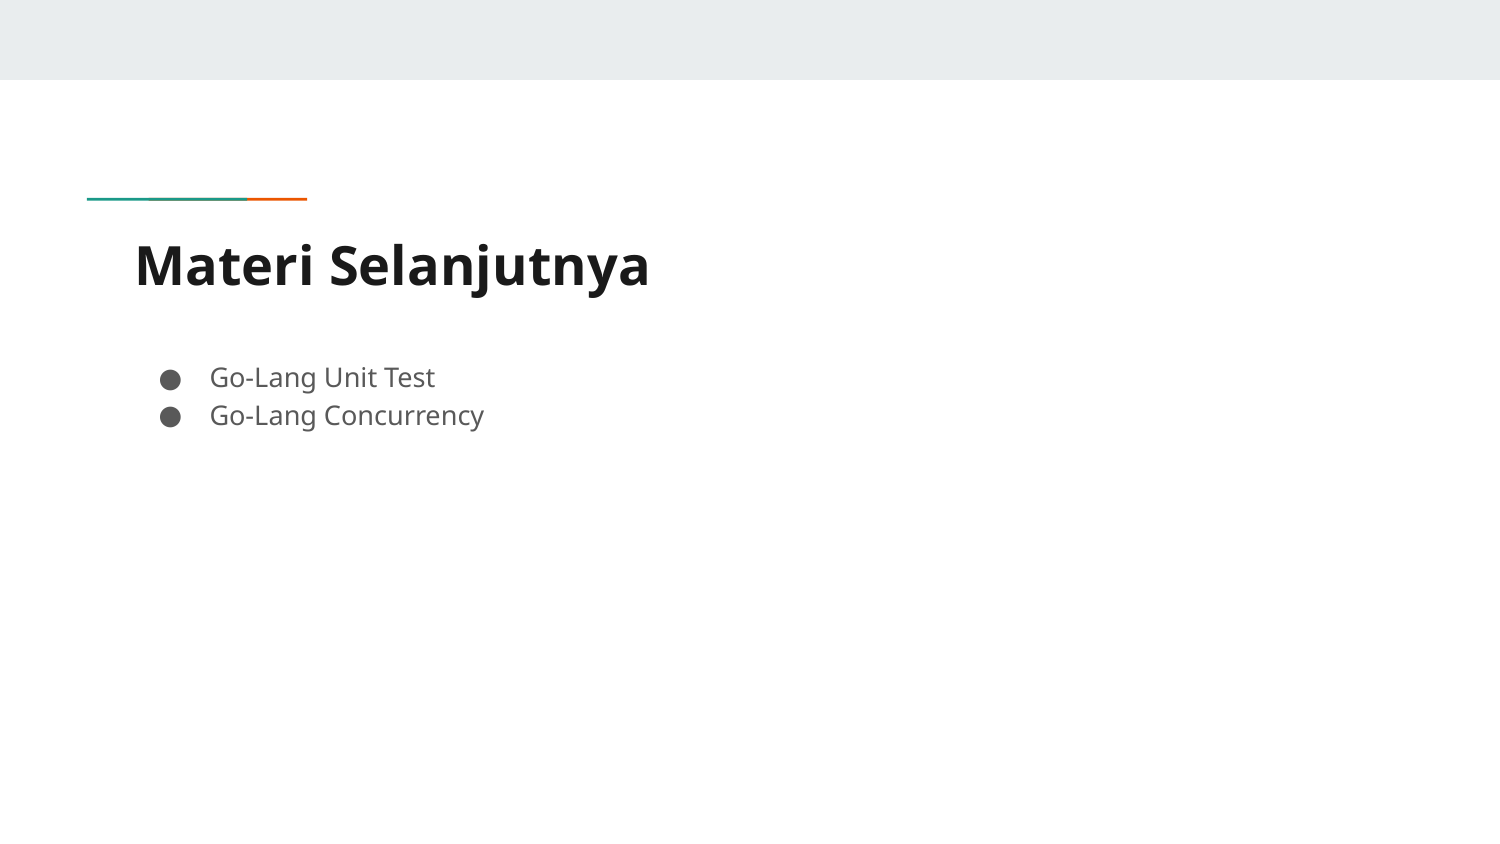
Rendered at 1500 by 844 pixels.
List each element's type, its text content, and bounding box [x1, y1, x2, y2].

title Materi Selanjutnya [119, 216, 1381, 305]
list Go-Lang Unit Test Go-Lang Concurrency [119, 341, 1381, 712]
